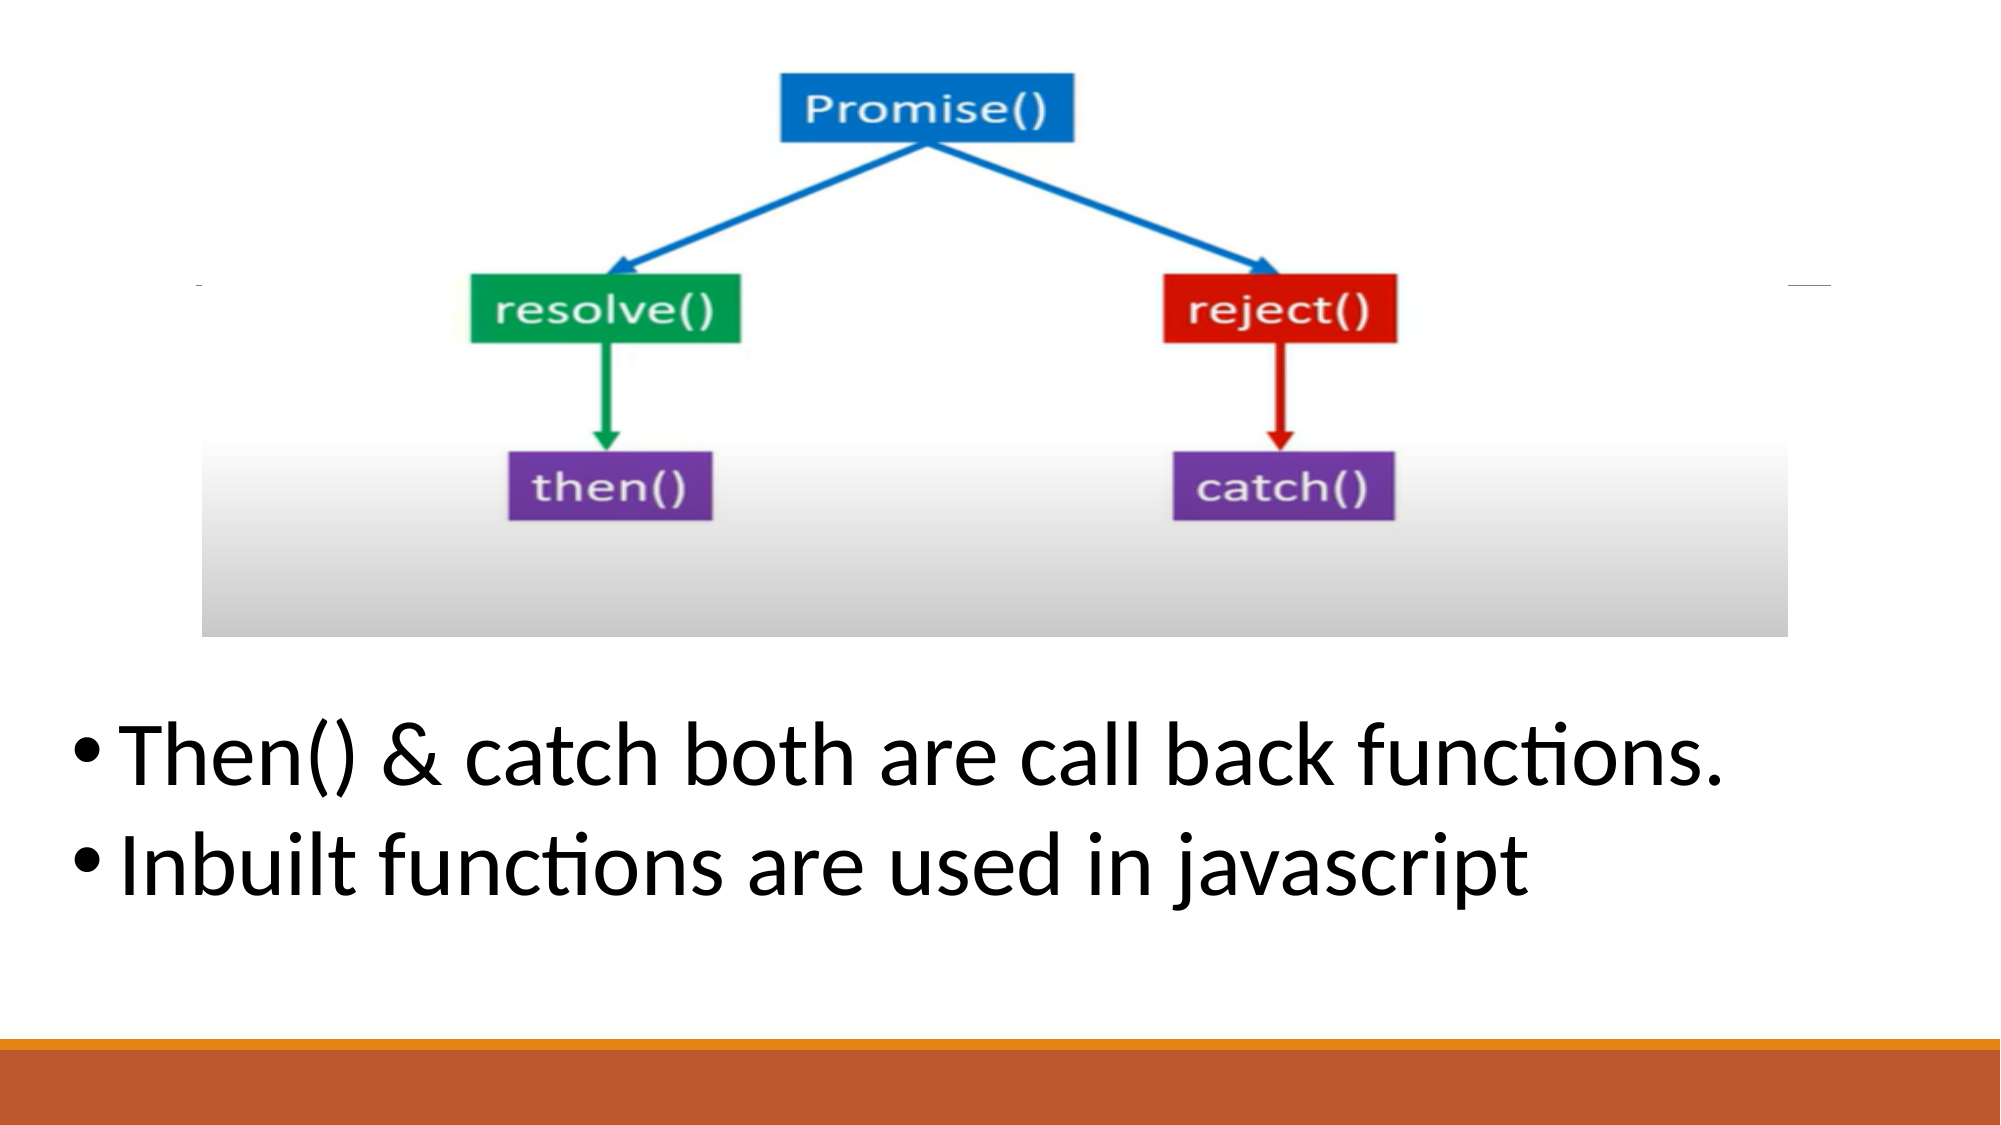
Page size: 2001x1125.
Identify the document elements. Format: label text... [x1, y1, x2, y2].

picture [201, 20, 1789, 638]
text_box Then() & catch both are call back functions. Inbuilt functions are used in javascript [56, 686, 1865, 921]
